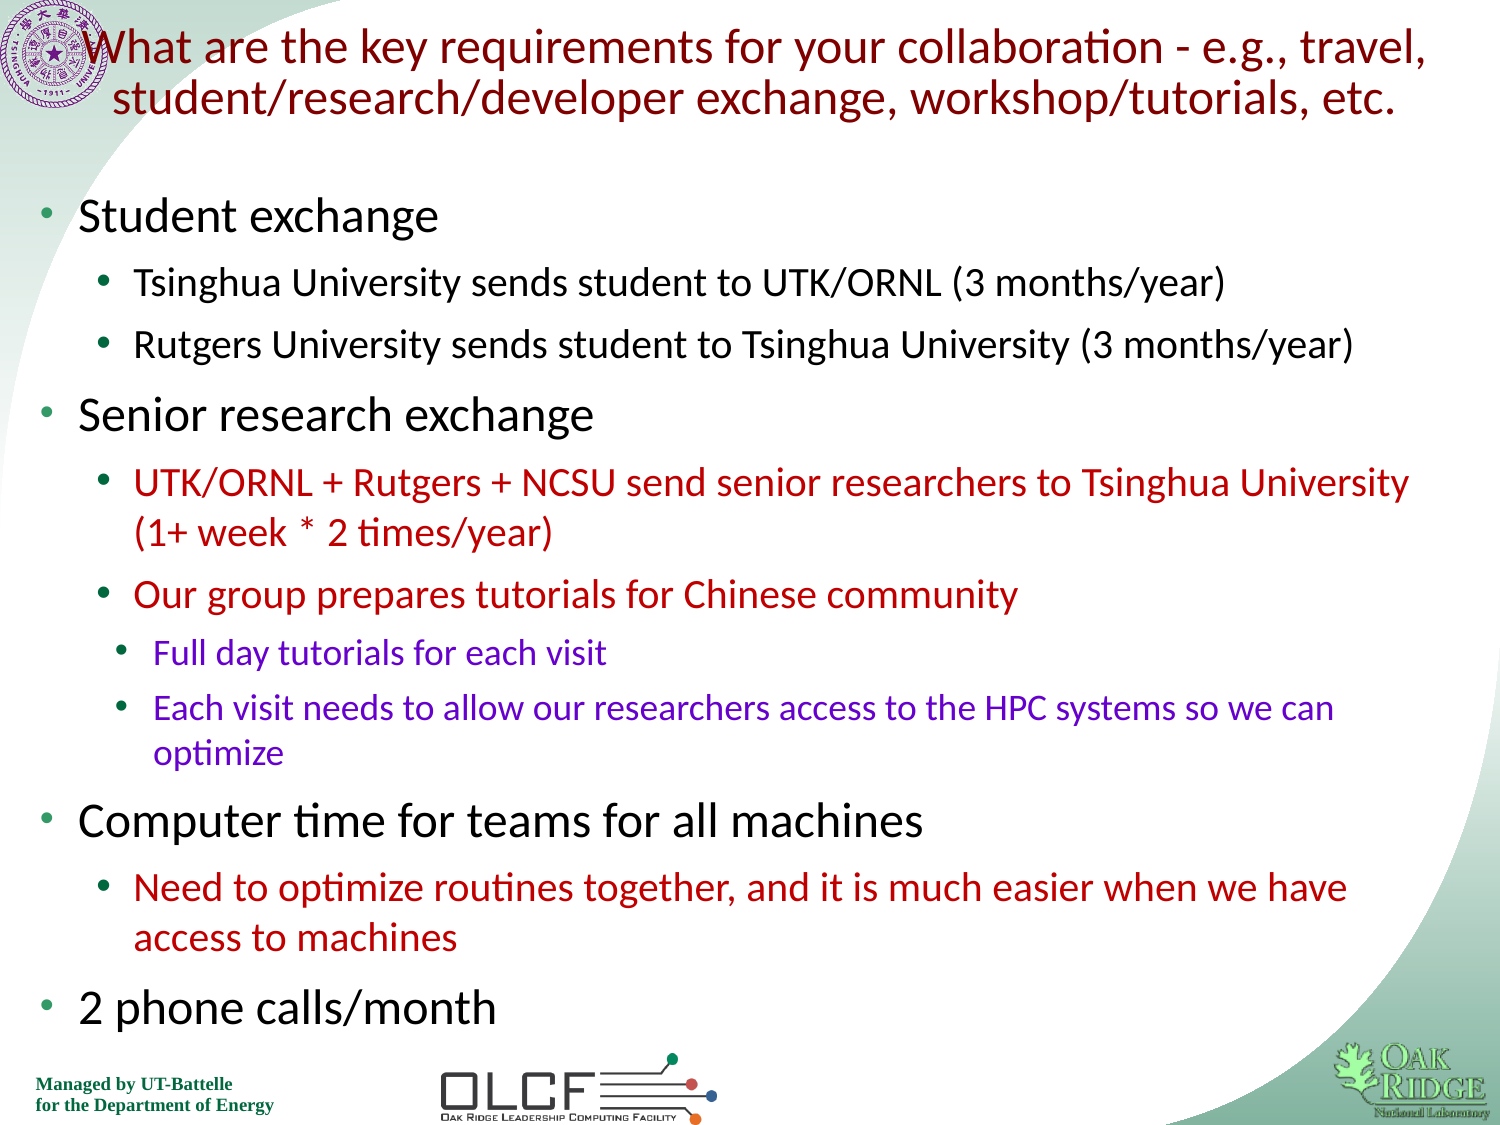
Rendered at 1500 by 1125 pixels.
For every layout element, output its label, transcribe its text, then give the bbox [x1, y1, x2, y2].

picture [441, 1053, 717, 1125]
title What are the key requirements for your collaboration - e.g., travel, student/research/developer exchange, workshop/tutorials, etc. [47, 39, 1462, 170]
list Student exchange Tsinghua University sends student to UTK/ORNL (3 months/year) Rutgers University sends student to Tsinghua University (3 months/year) Senior research exchange UTK/ORNL + Rutgers + NCSU send senior researchers to Tsinghua University (1+ week * 2 times/year) Our group prepares tutorials for Chinese community Full day tutorials for each visit Each visit needs to allow our researchers access to the HPC systems so we can optimize Computer time for teams for all machines Need to optimize routines together, and it is much easier when we have access to machines 2 phone calls/month [24, 174, 1476, 1043]
picture [0, 0, 108, 108]
